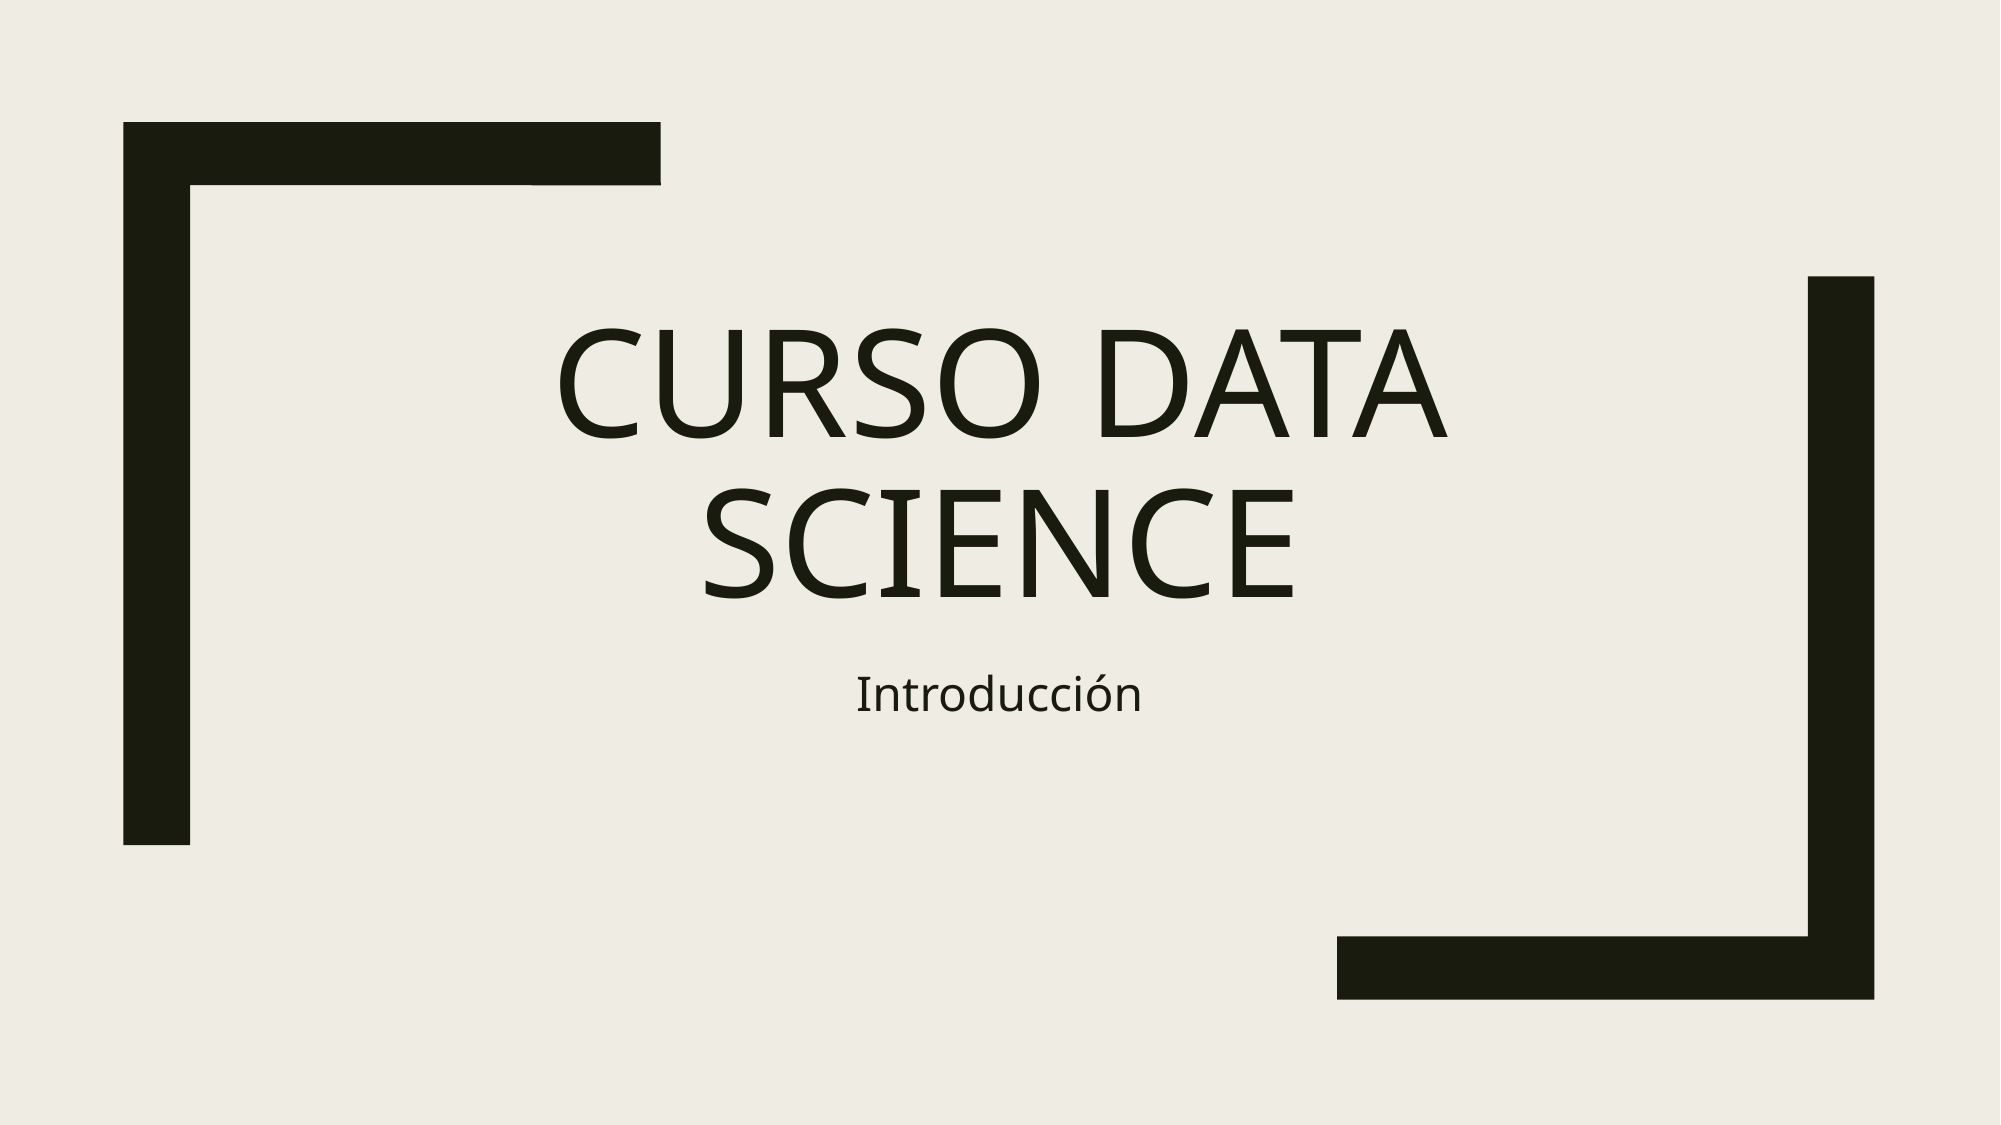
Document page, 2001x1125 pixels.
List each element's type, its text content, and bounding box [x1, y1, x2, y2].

subtitle Introducción [439, 649, 1561, 828]
title Curso data science [314, 293, 1686, 638]
